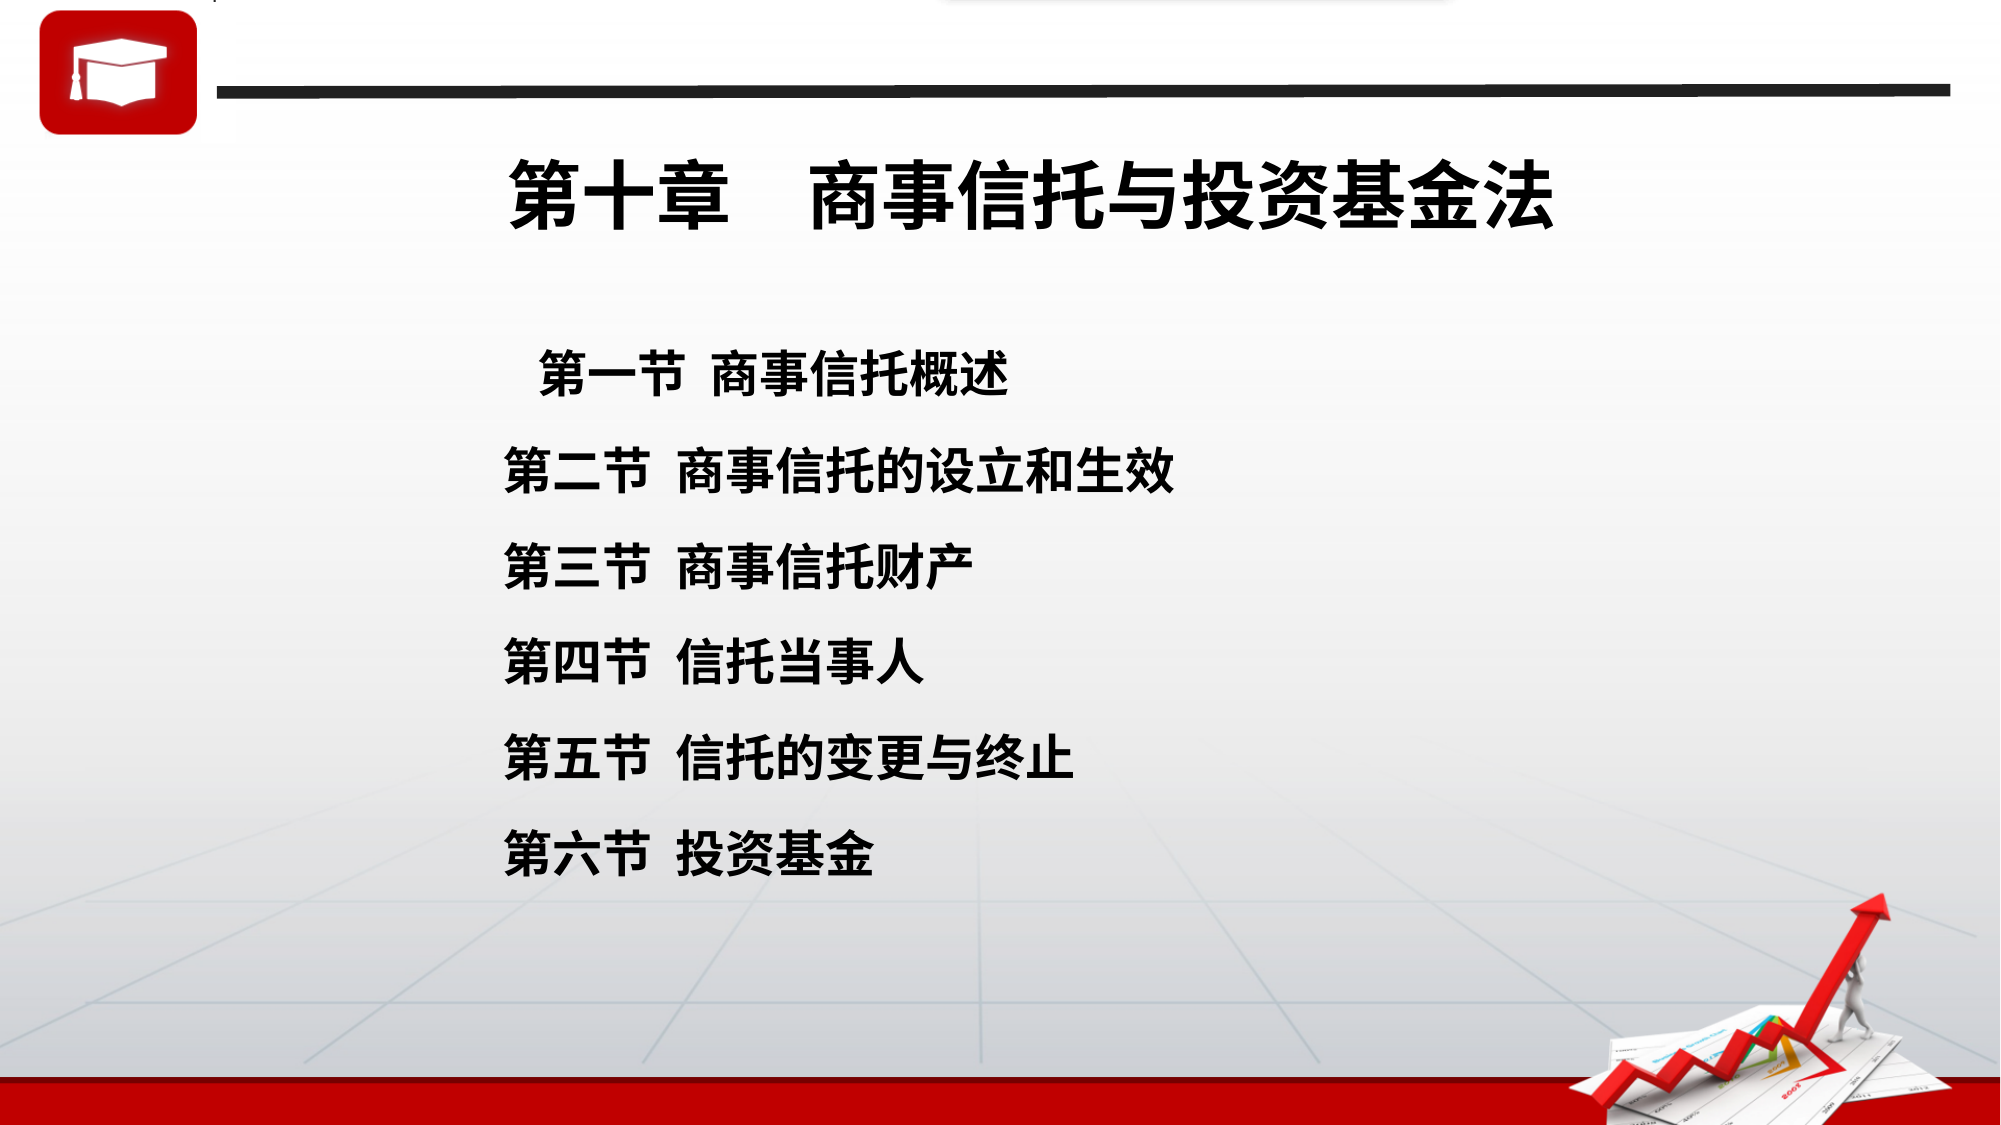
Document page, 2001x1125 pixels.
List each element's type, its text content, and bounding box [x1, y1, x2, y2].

list 第一节 商事信托概述 第二节 商事信托的设立和生效 第三节 商事信托财产 第四节 信托当事人 第五节 信托的变更与终止 第六节 投资基金 [487, 207, 1576, 953]
title 第十章 商事信托与投资基金法 [341, 74, 1722, 281]
picture [0, 0, 2001, 1125]
